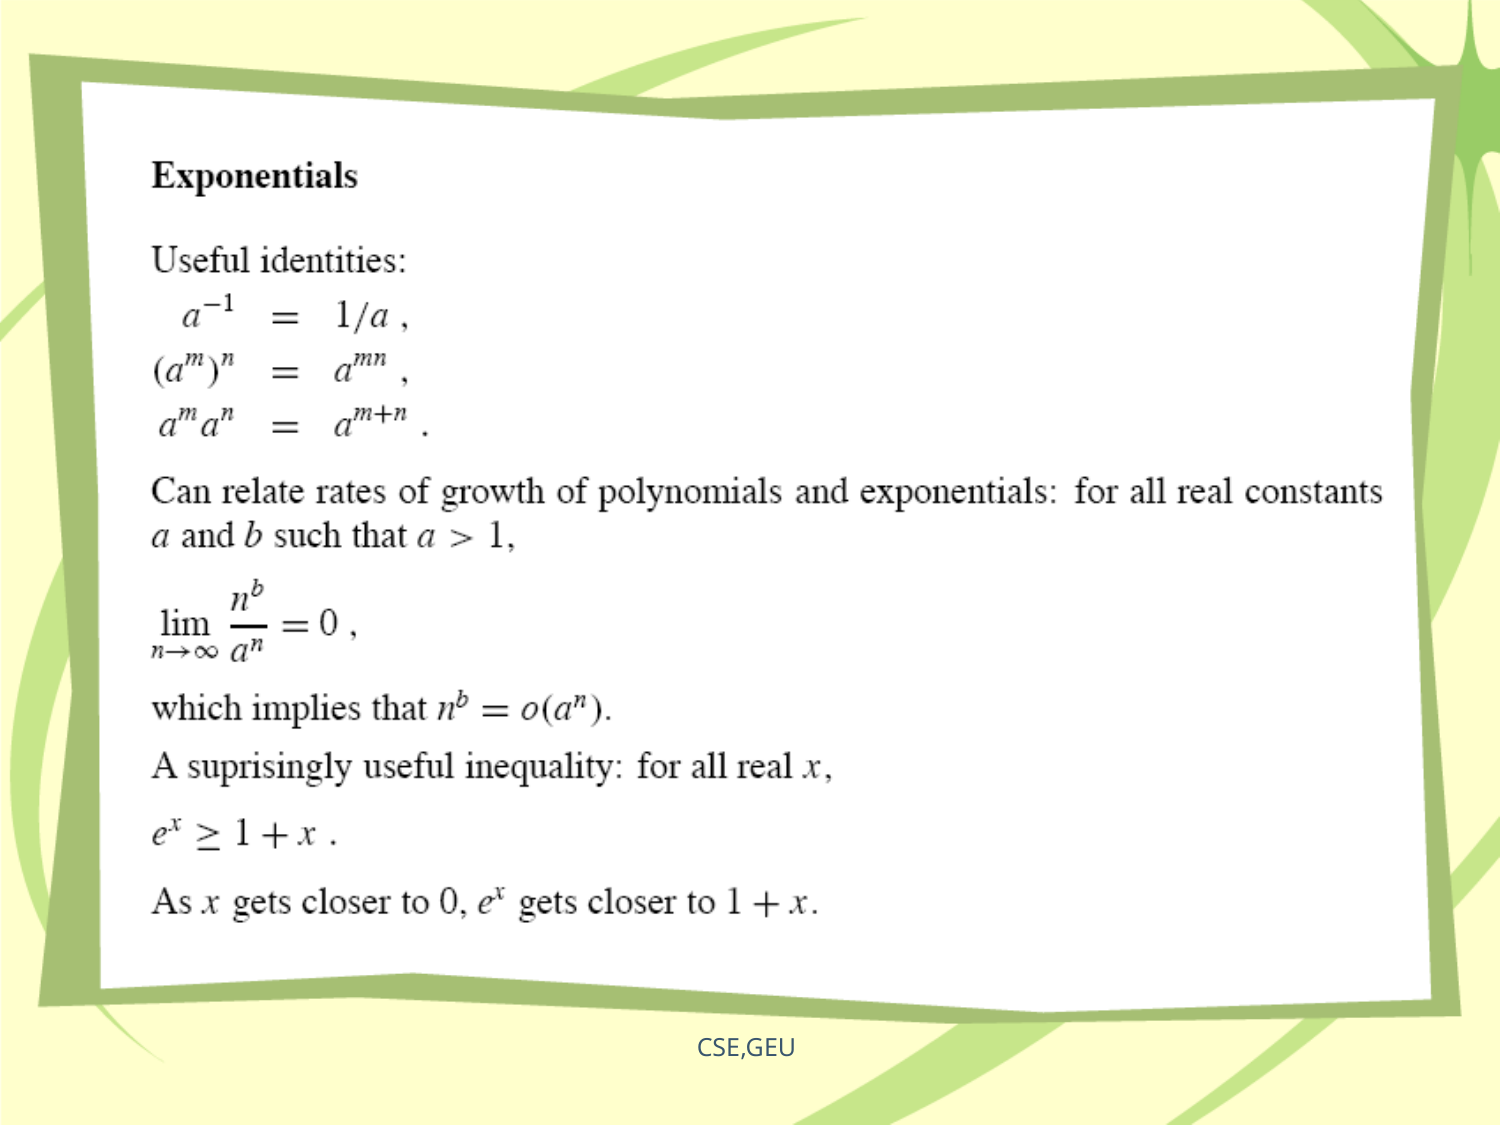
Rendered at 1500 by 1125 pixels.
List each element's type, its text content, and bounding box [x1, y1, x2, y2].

picture [0, 0, 1500, 1125]
footer CSE,GEU [512, 1024, 988, 1103]
